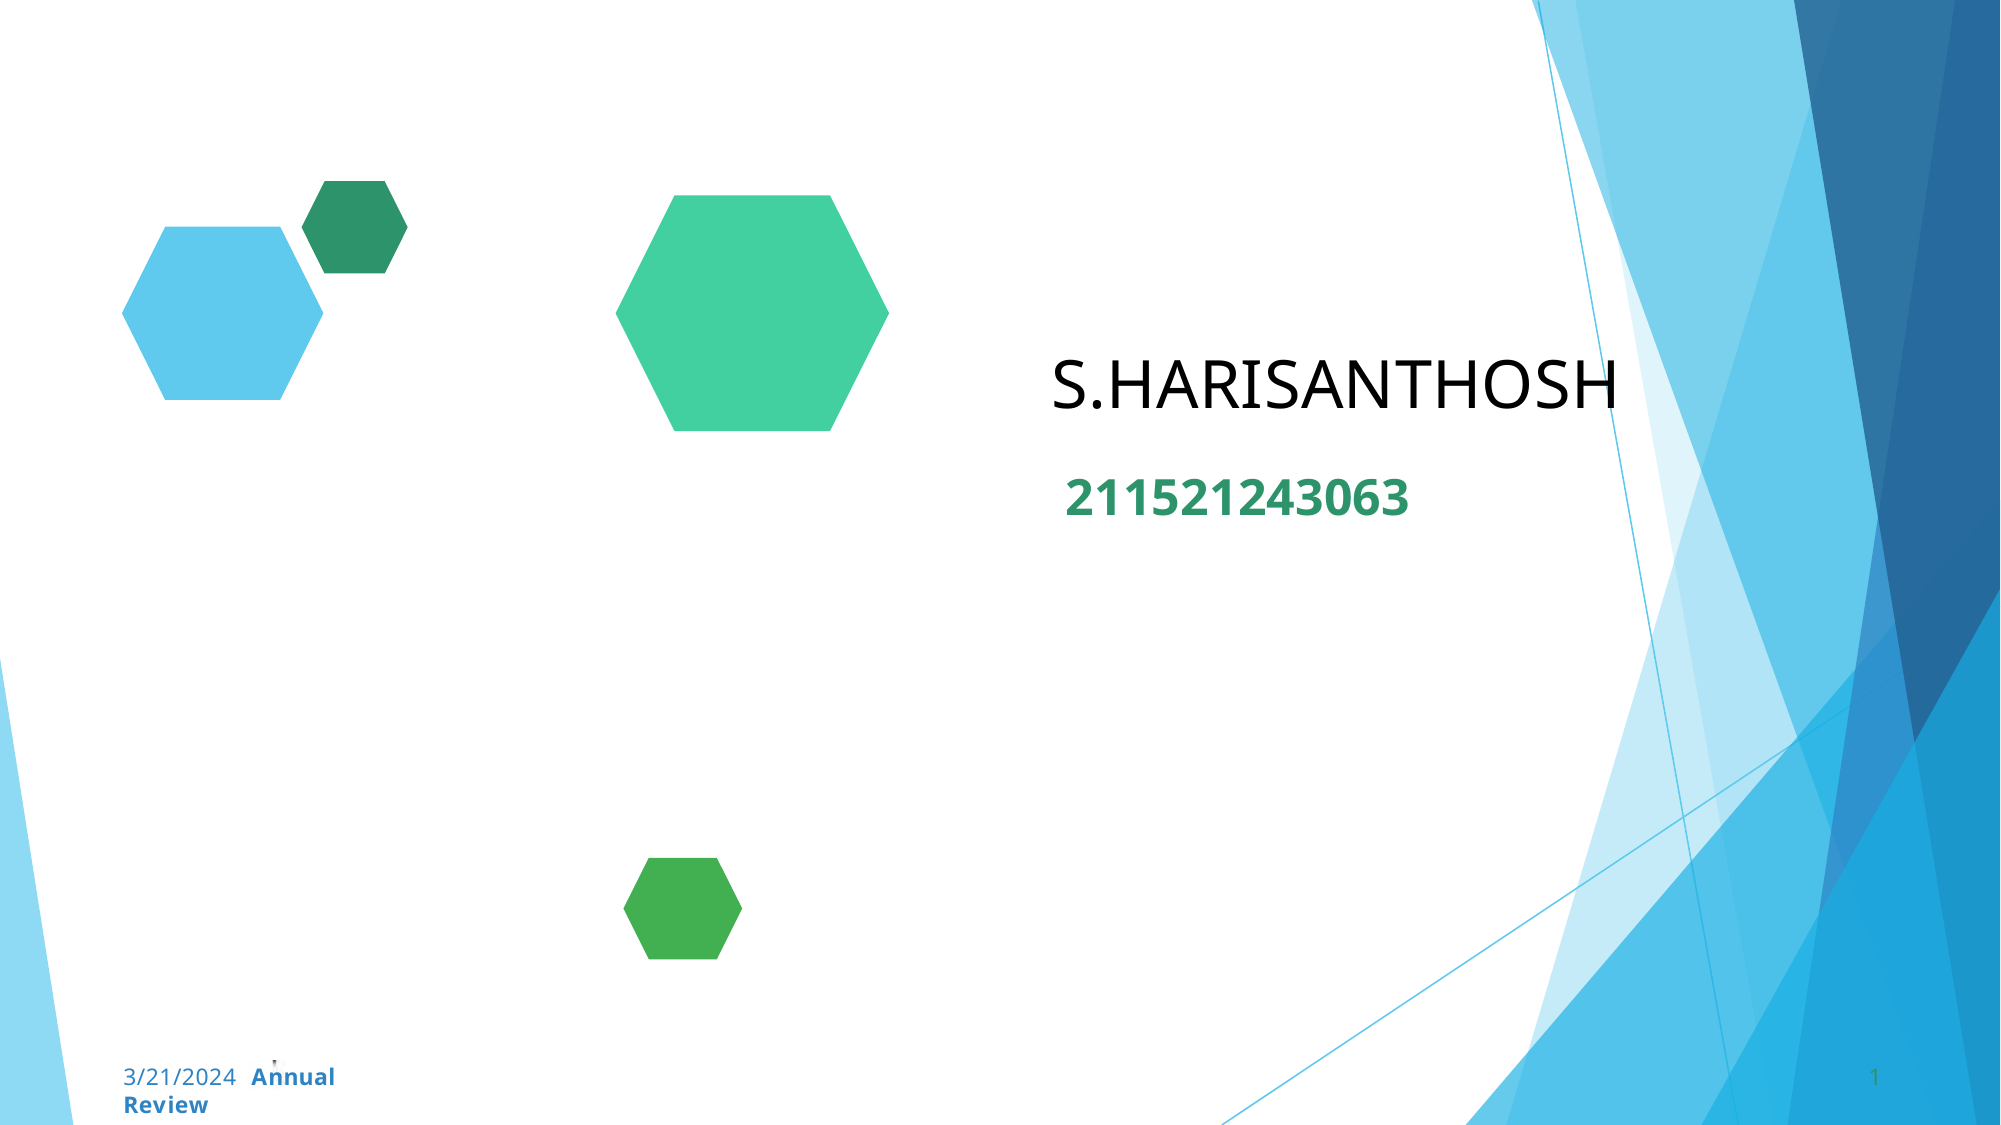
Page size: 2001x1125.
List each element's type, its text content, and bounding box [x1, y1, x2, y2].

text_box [121, 180, 408, 401]
picture [110, 1060, 463, 1094]
text_box [623, 857, 743, 960]
title S.HARISANTHOSH [524, 339, 1625, 530]
text_box 211521243063 [1063, 462, 1550, 525]
text_box [615, 195, 890, 339]
slide_number 1 [1862, 1061, 1888, 1125]
text_box 3/21/2024 Annual Review [121, 1103, 417, 1118]
